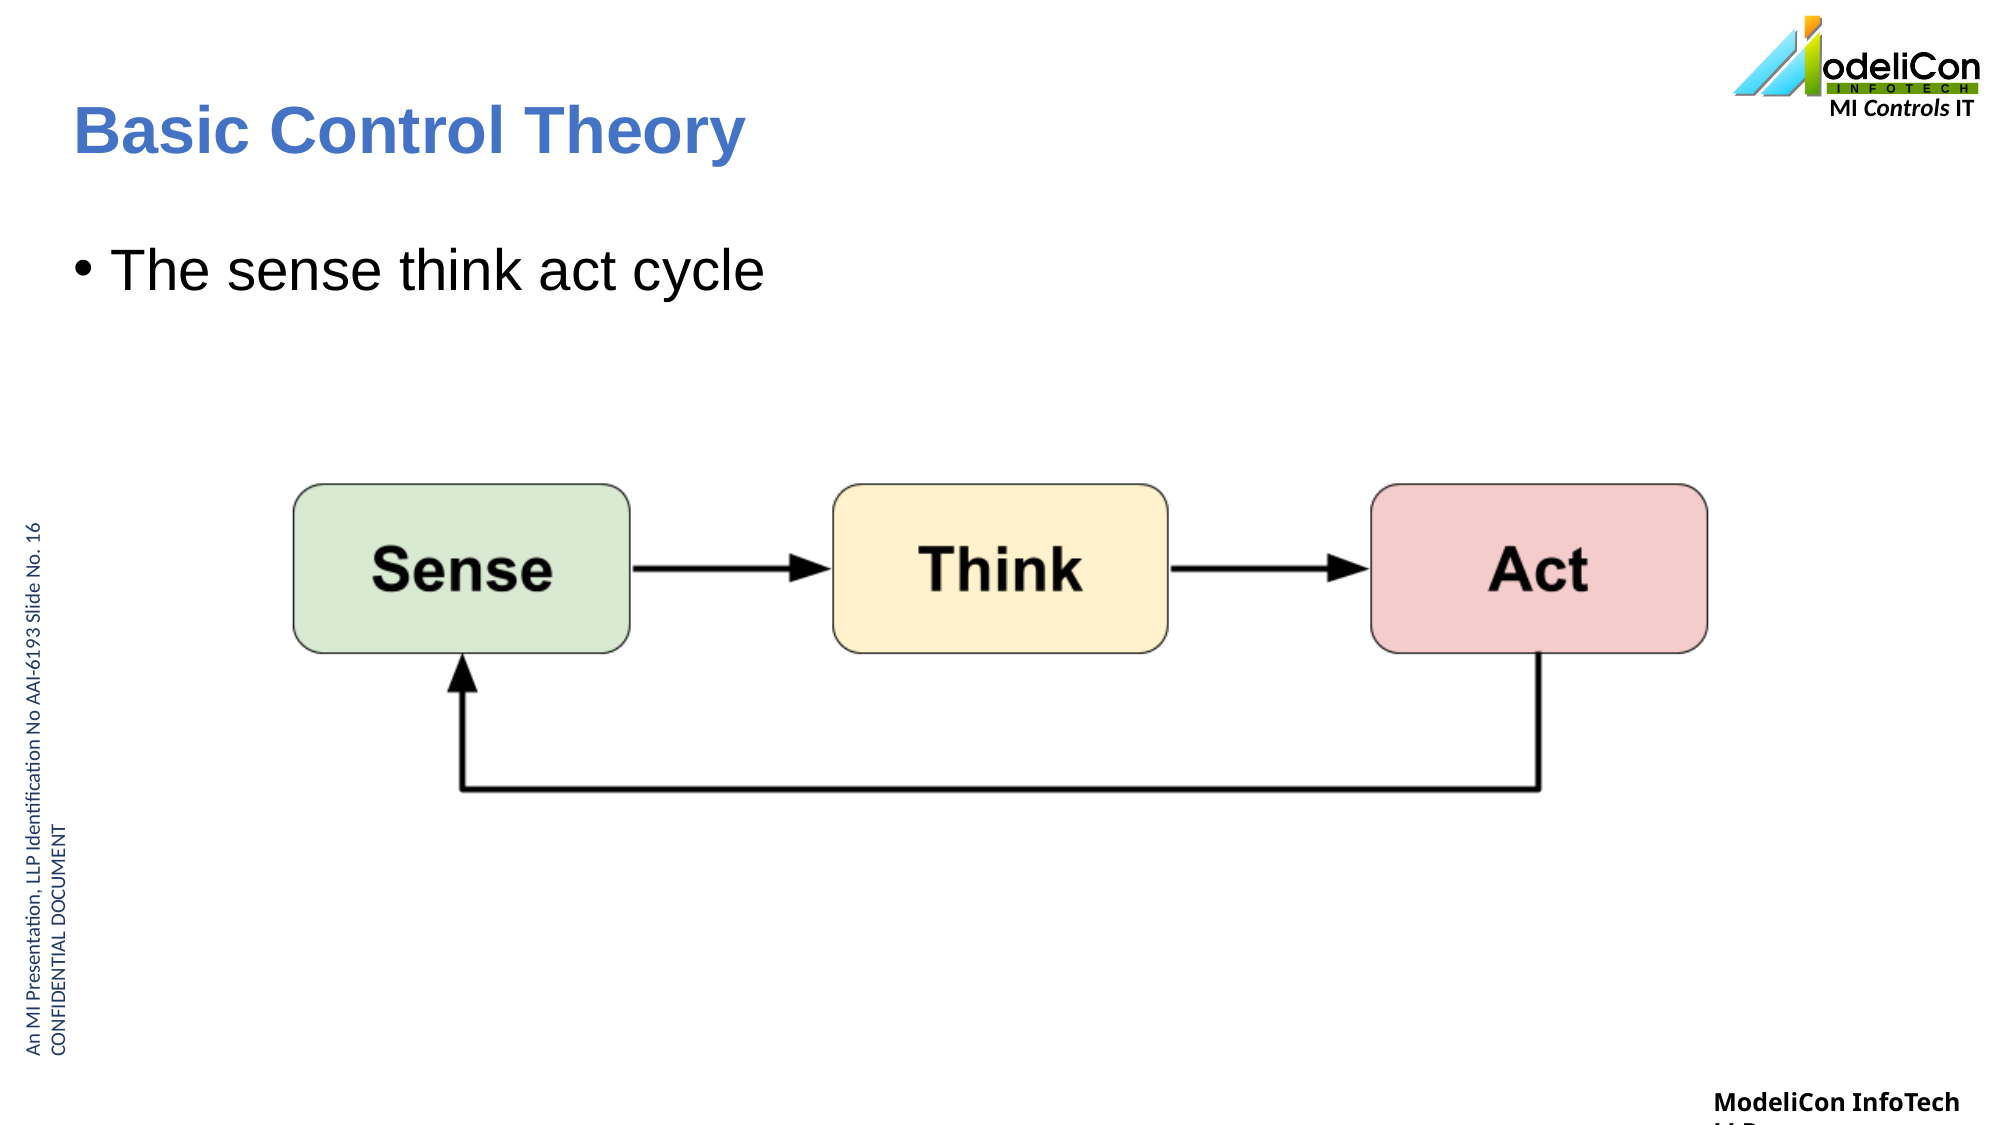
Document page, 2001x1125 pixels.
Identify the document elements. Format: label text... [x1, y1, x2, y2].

list The sense think act cycle [58, 232, 1913, 1043]
picture [218, 324, 1782, 950]
title Basic Control Theory [58, 88, 1747, 232]
picture [1728, 11, 1985, 102]
